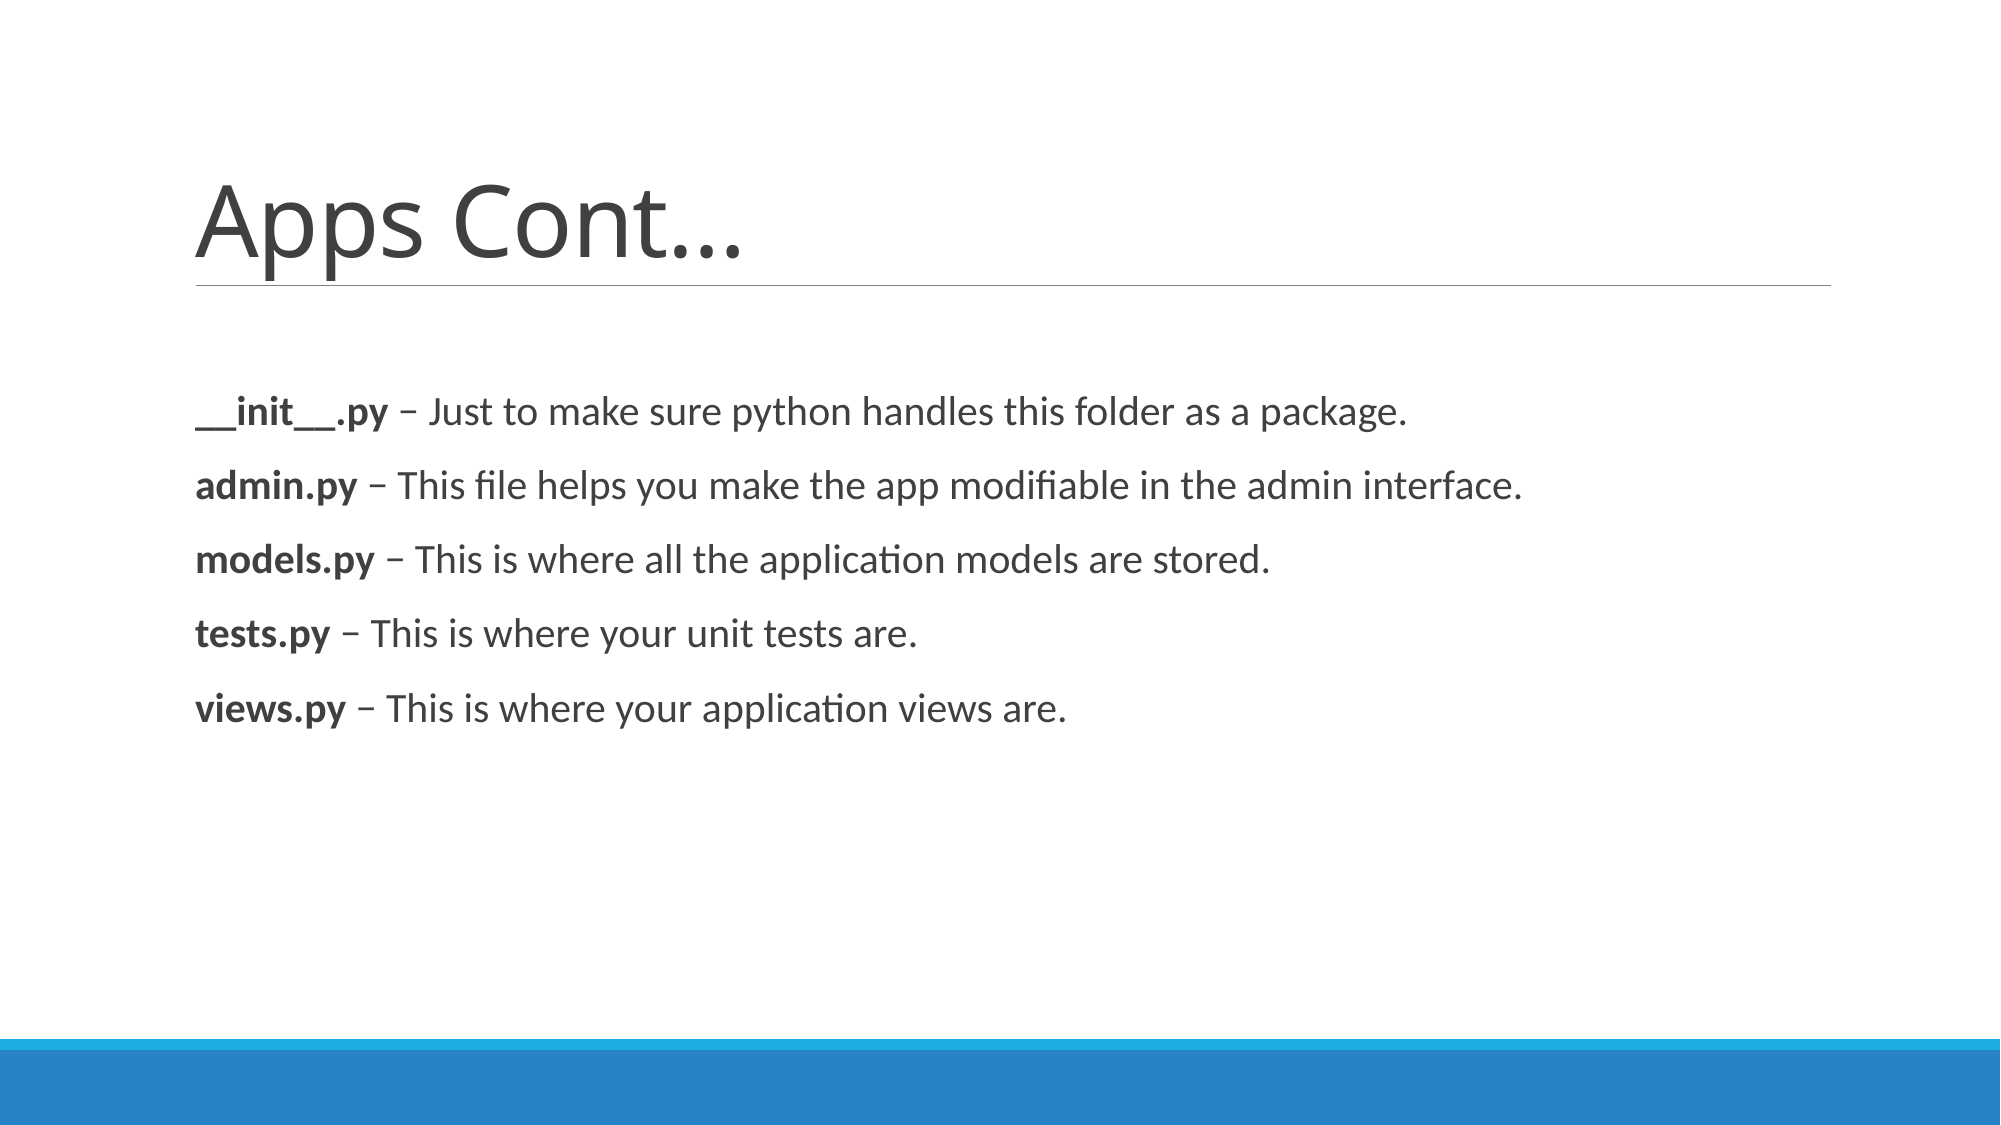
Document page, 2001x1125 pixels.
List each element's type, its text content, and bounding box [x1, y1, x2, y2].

title Apps Cont… [180, 47, 1830, 285]
list __init__.py − Just to make sure python handles this folder as a package. admin.py − This file helps you make the app modifiable in the admin interface. models.py − This is where all the application models are stored. tests.py − This is where your unit tests are. views.py − This is where your application views are. [180, 302, 1830, 963]
